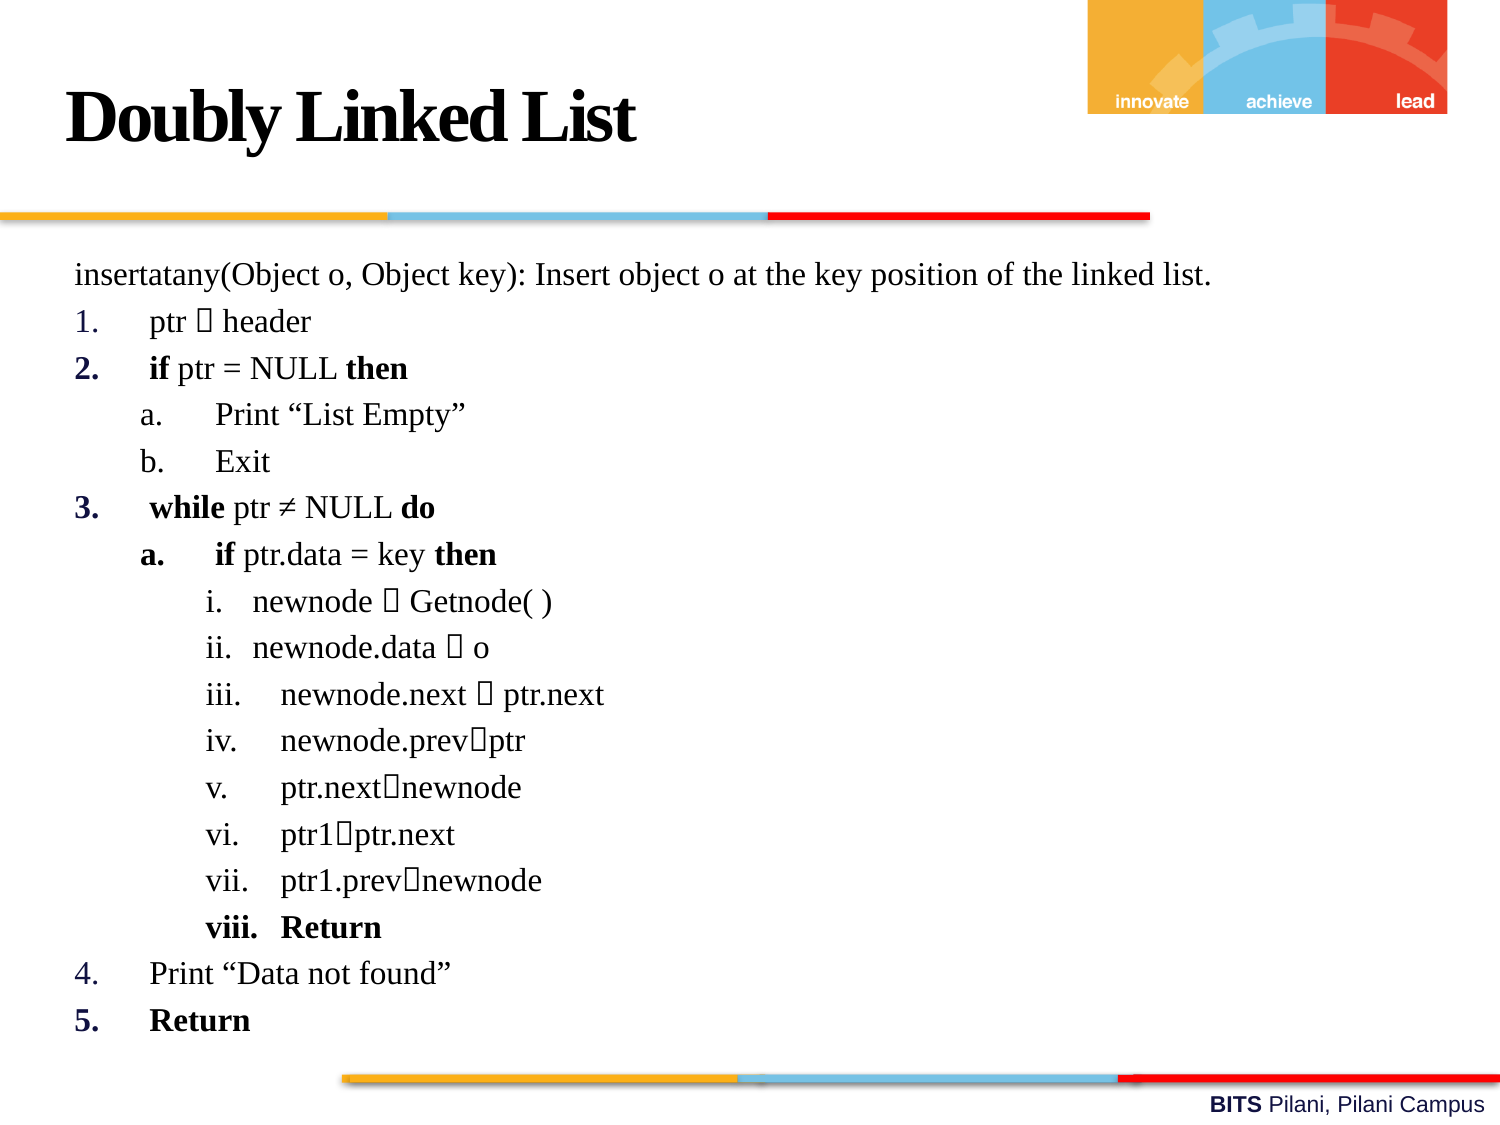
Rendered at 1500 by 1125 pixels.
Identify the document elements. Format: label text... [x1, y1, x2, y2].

list insertatany(Object o, Object key): Insert object o at the key position of the linked list. ptr  header if ptr = NULL then Print “List Empty” Exit while ptr ≠ NULL do if ptr.data = key then newnode  Getnode( ) newnode.data  o newnode.next  ptr.next newnode.prevptr ptr.nextnewnode ptr1ptr.next ptr1.prevnewnode Return Print “Data not found” Return [50, 245, 1400, 988]
picture [1087, 0, 1448, 114]
list Doubly Linked List [50, 24, 1088, 213]
